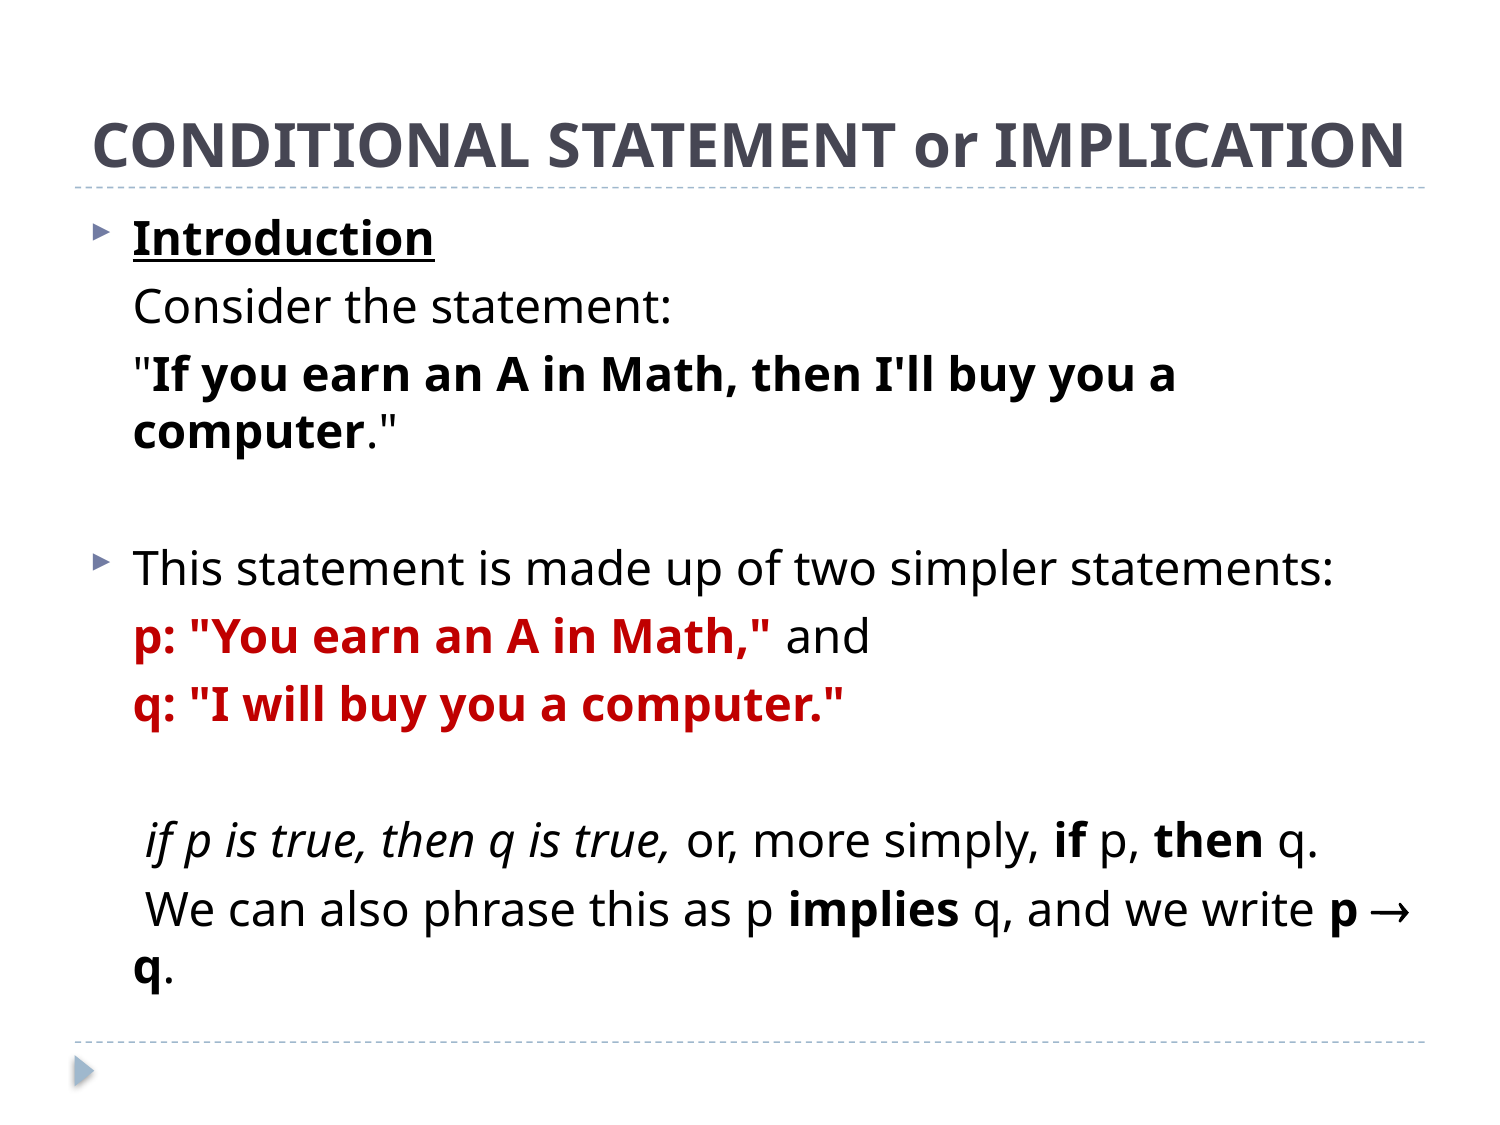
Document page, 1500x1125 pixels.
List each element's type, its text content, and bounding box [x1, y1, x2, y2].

title CONDITIONAL STATEMENT or IMPLICATION [75, 24, 1425, 188]
list Introduction Consider the statement: "If you earn an A in Math, then I'll buy you a computer." This statement is made up of two simpler statements: p: "You earn an A in Math," and q: "I will buy you a computer." if p is true, then q is true, or, more simply, if p, then q. We can also phrase this as p implies q, and we write p  q. [75, 200, 1425, 1010]
